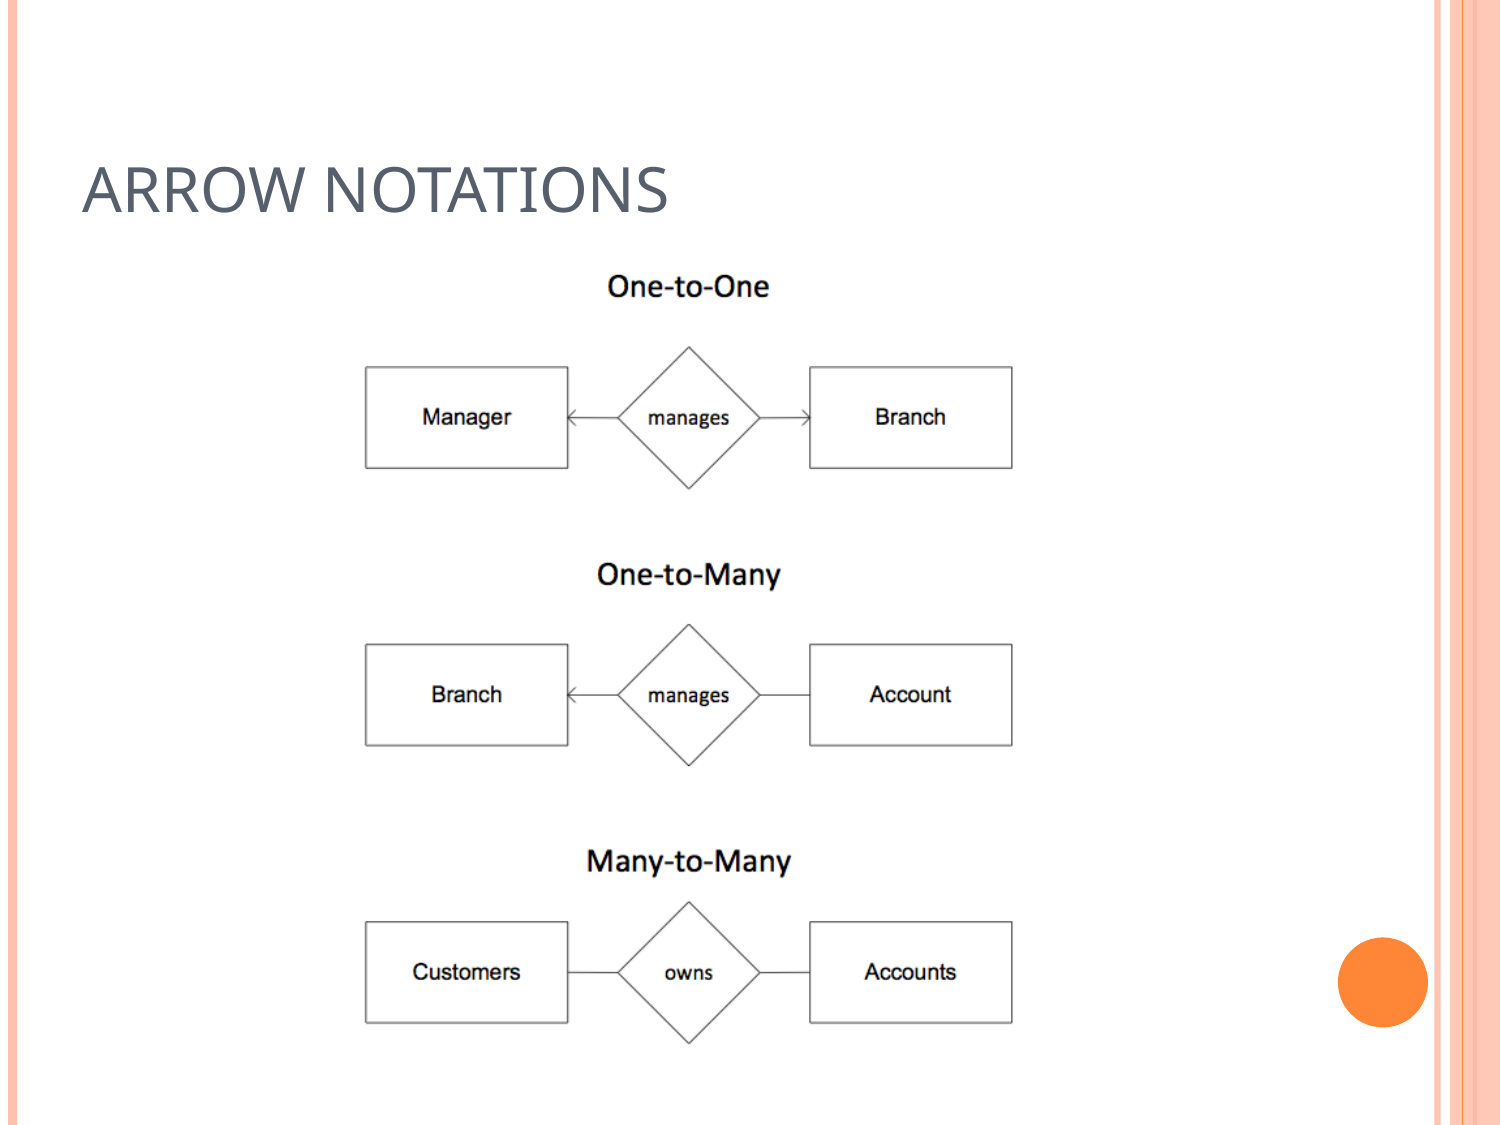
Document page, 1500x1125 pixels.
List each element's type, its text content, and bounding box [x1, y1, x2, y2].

title ARROW Notations [74, 44, 1301, 234]
picture [334, 262, 1040, 1063]
